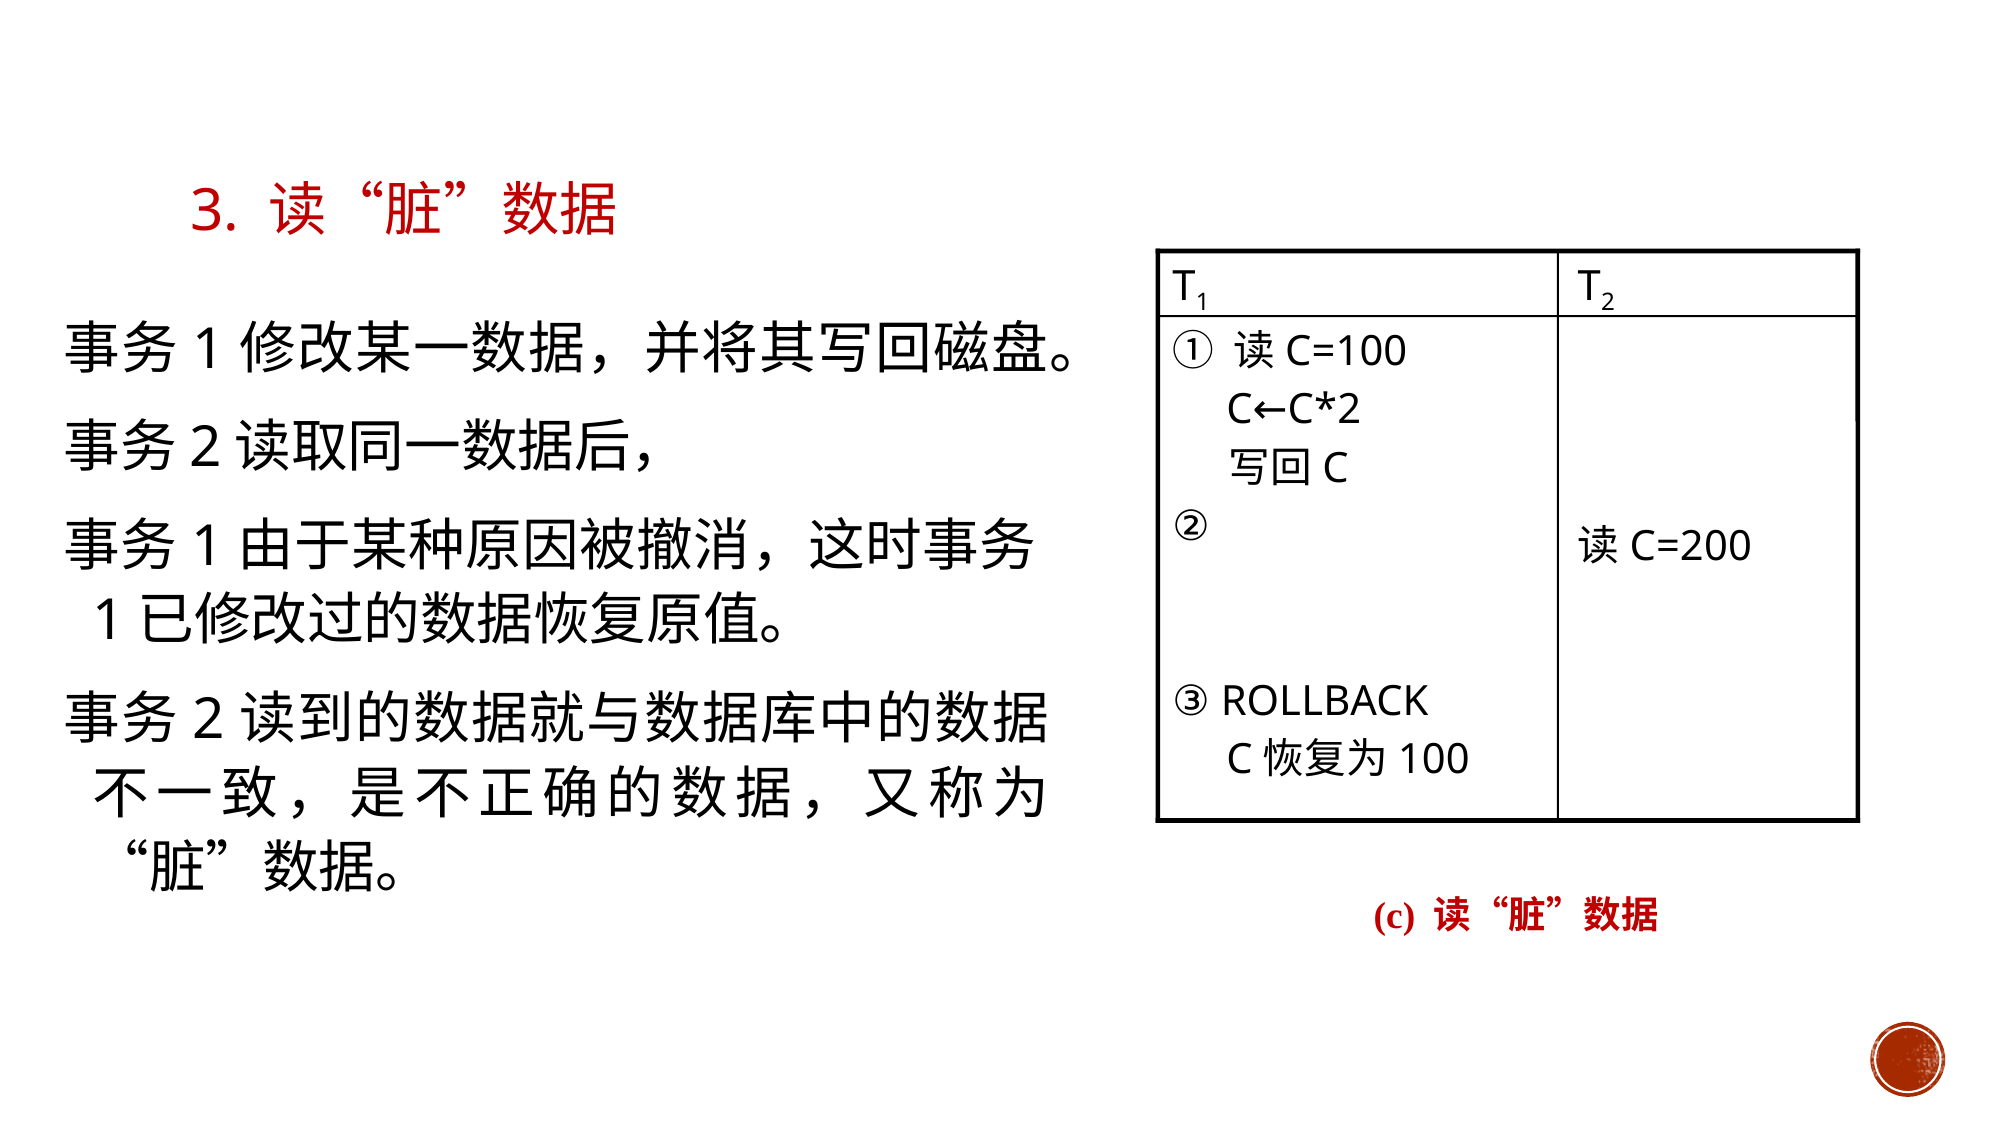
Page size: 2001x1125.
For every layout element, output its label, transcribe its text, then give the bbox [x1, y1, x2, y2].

title 3. 读“脏”数据 [175, 79, 1081, 344]
list 事务1修改某一数据，并将其写回磁盘。 事务2读取同一数据后， 事务1由于某种原因被撤消，这时事务1已修改过的数据恢复原值。 事务2读到的数据就与数据库中的数据不一致，是不正确的数据，又称为“脏”数据。 [48, 297, 1065, 962]
text_box (c) 读“脏”数据 [1358, 884, 1674, 944]
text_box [1161, 254, 1857, 819]
